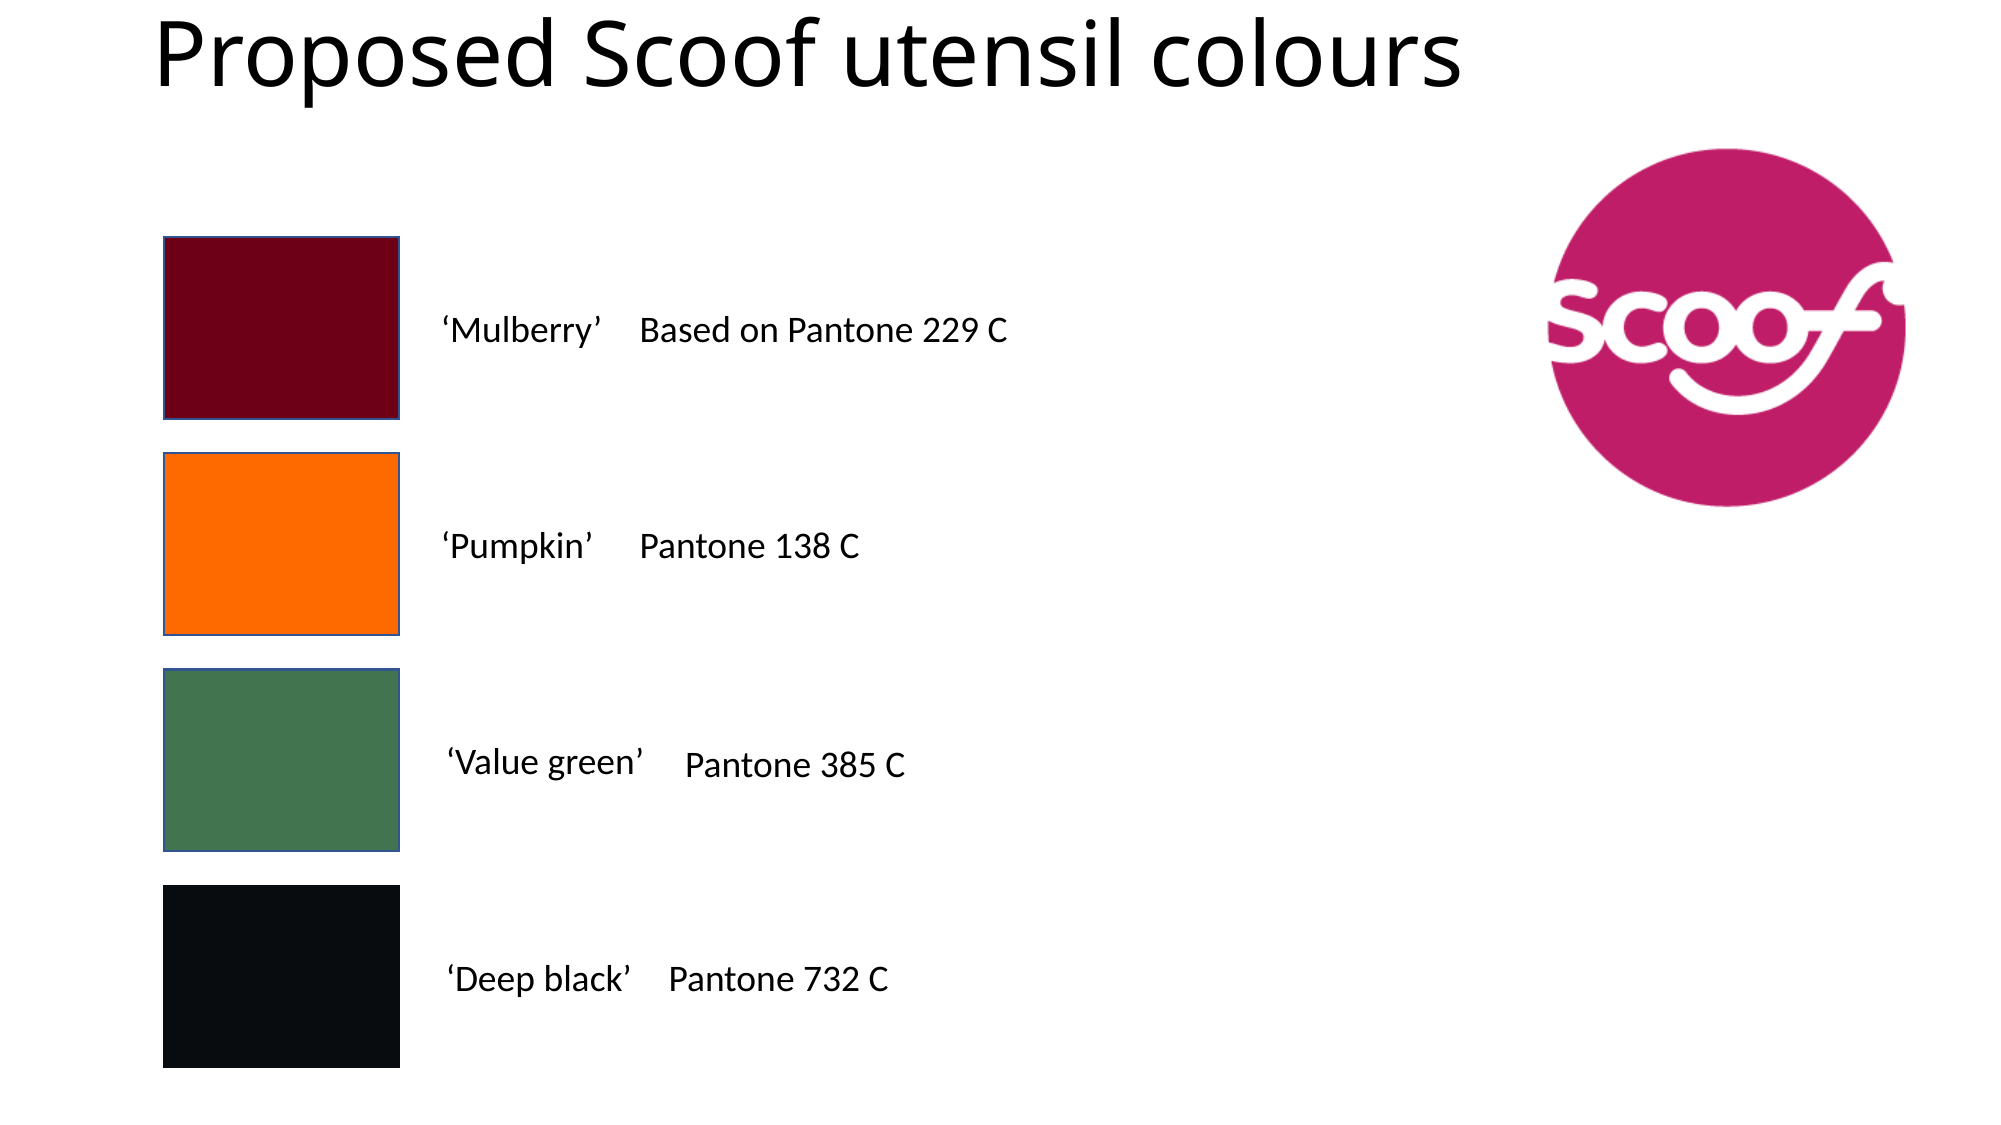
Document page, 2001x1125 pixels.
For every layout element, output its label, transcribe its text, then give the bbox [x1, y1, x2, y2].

text_box ‘Value green’ [623, 730, 676, 790]
text_box [163, 236, 400, 420]
picture [1542, 146, 1910, 510]
text_box [163, 885, 400, 1068]
text_box ‘Leaf Green’ [478, 709, 623, 815]
text_box Pantone 732 C [653, 946, 933, 1006]
text_box Based on Pantone 229 C [624, 297, 1122, 358]
text_box Pantone 138 C [624, 513, 882, 574]
text_box ‘Mulberry’ [426, 298, 624, 358]
text_box ‘Pumpkin’ [426, 513, 624, 574]
text_box ‘Deep black’ [430, 946, 653, 1006]
text_box [163, 452, 400, 636]
text_box Pantone 385 C [670, 732, 933, 792]
text_box [163, 668, 400, 852]
text_box ‘Value green’ [430, 730, 478, 790]
title Proposed Scoof utensil colours [137, 0, 1863, 114]
